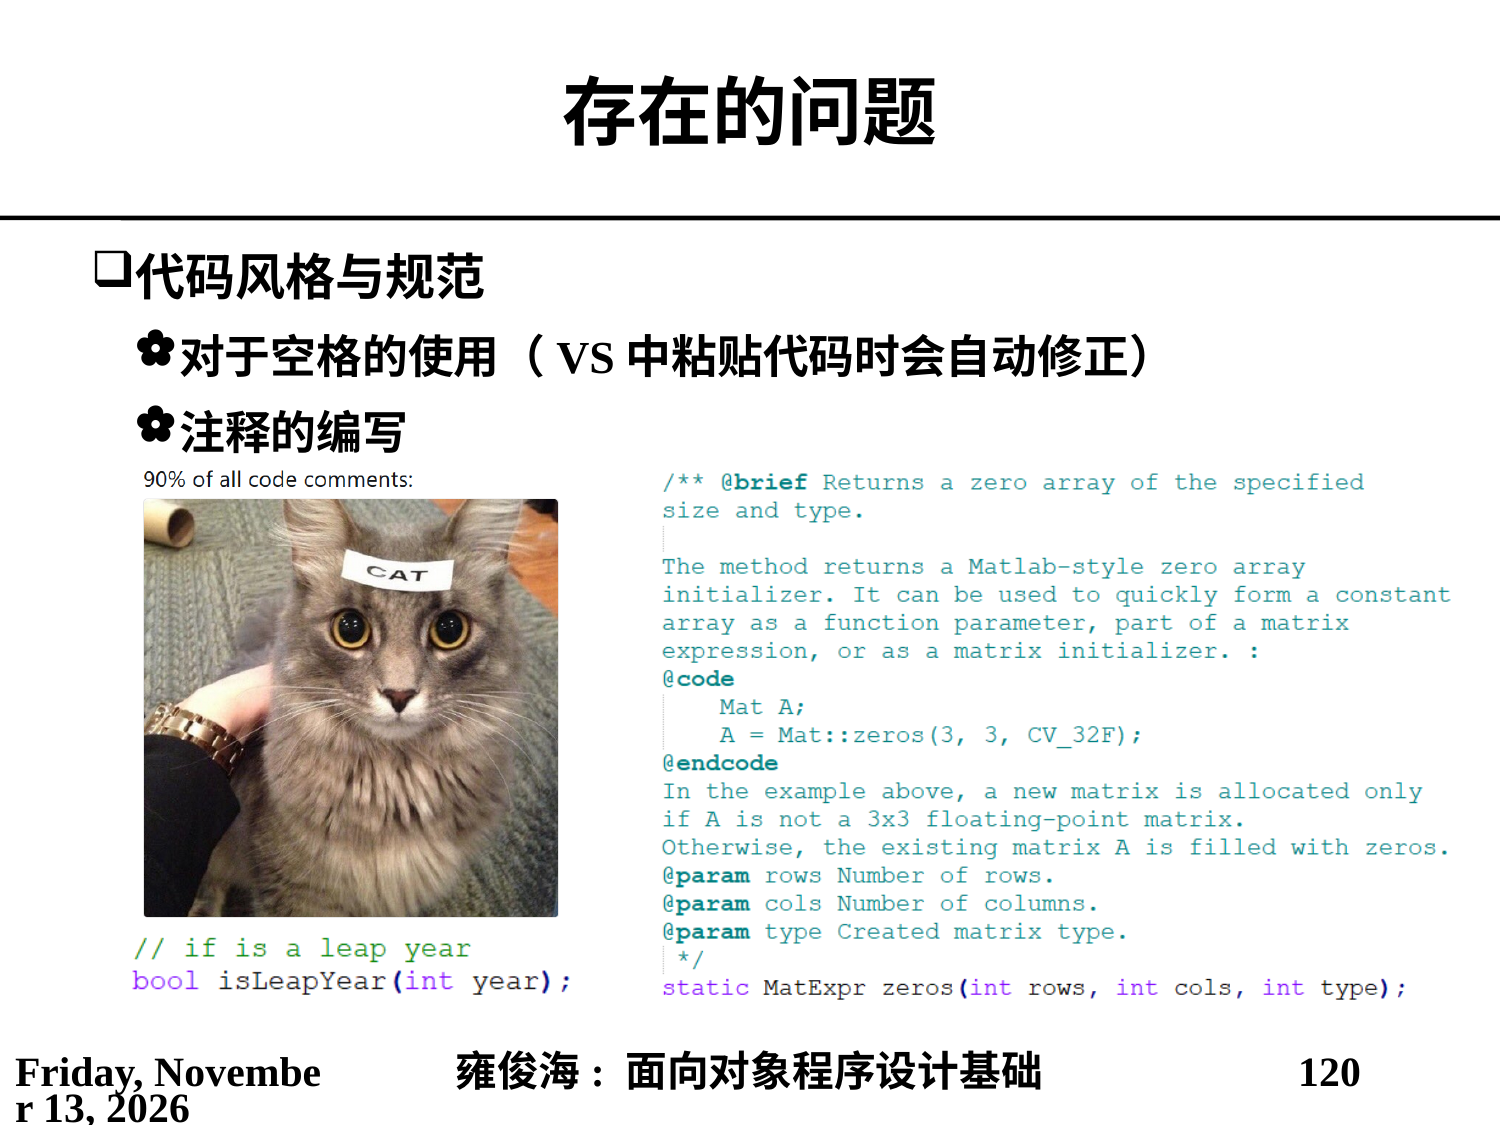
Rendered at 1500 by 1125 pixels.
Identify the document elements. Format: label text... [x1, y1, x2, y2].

list 代码风格与规范 对于空格的使用（VS中粘贴代码时会自动修正） 注释的编写 [75, 226, 1425, 1042]
picture [658, 470, 1458, 1012]
picture [120, 461, 582, 1012]
footer 雍俊海: 面向对象程序设计基础 [337, 1042, 1161, 1103]
title 存在的问题 [0, 0, 1500, 217]
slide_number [0, 1042, 337, 1103]
slide_number 120 [1161, 1042, 1499, 1103]
